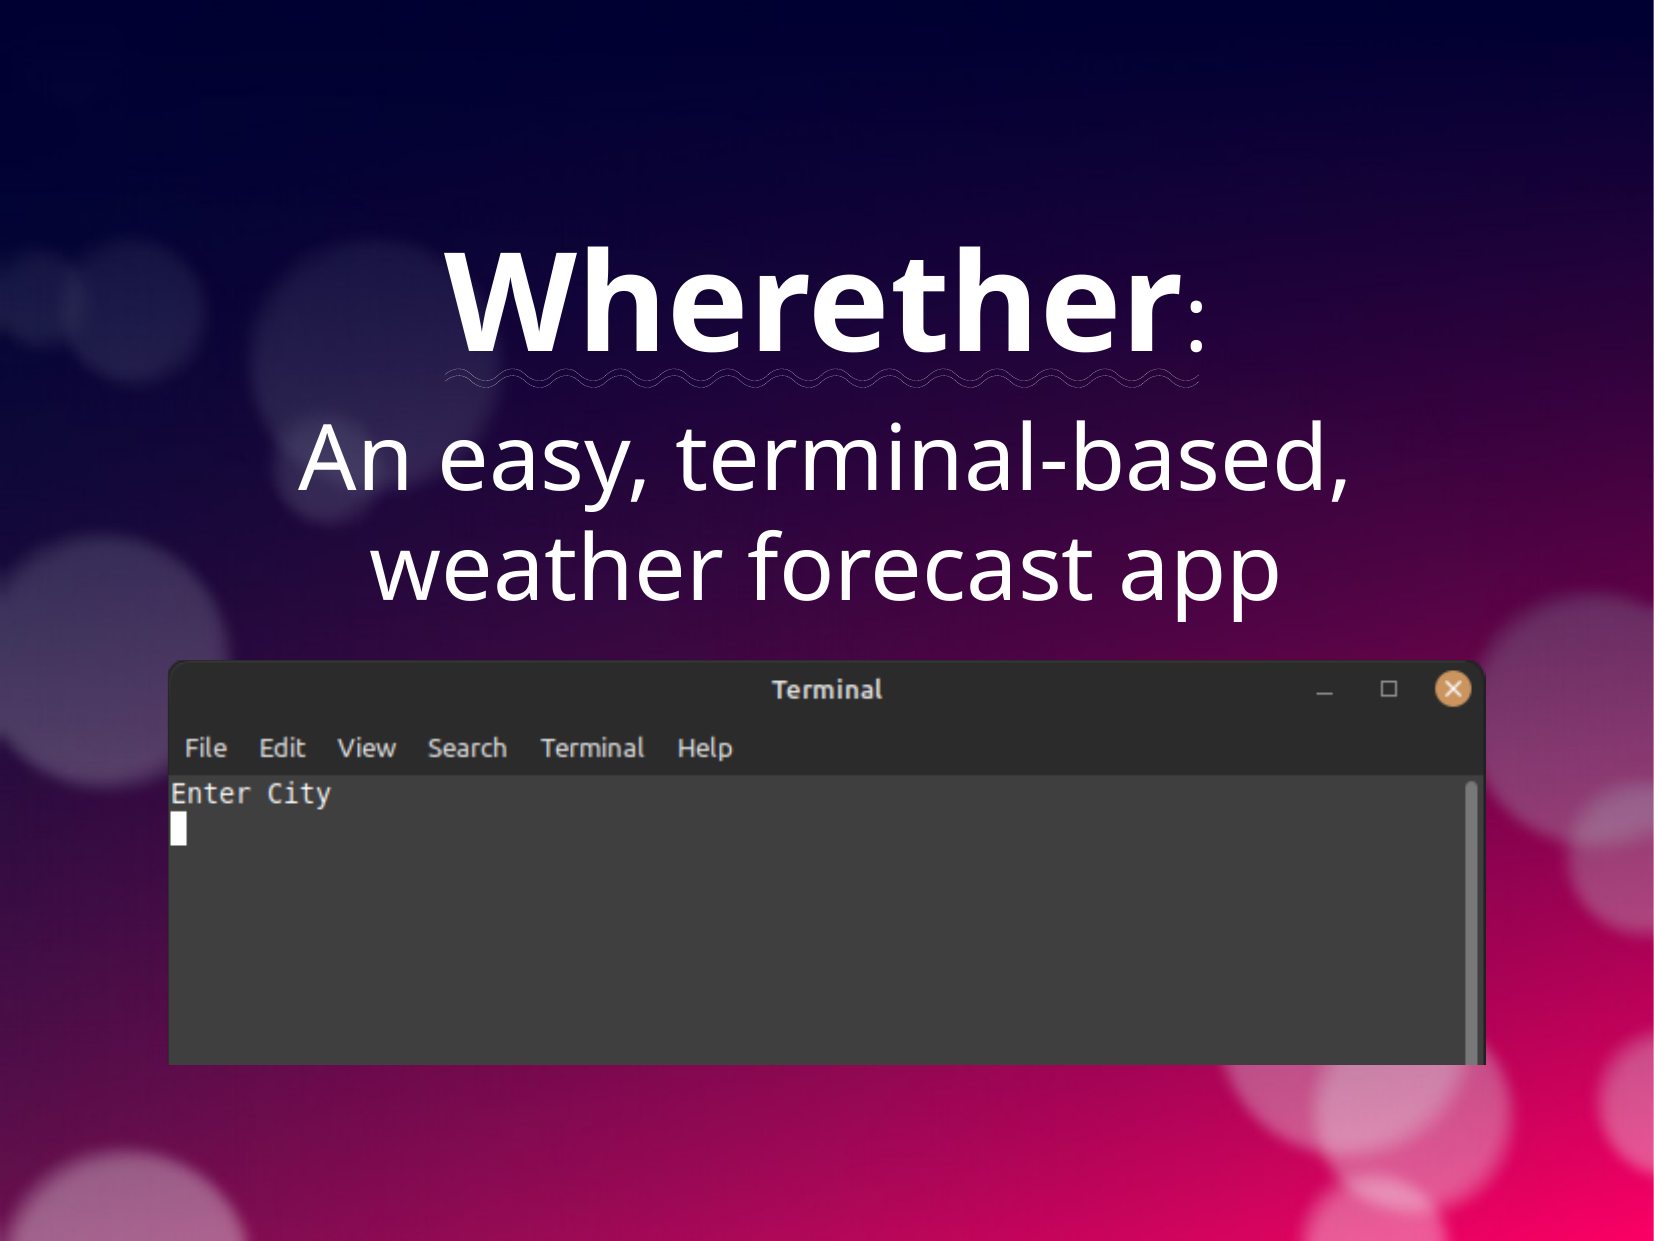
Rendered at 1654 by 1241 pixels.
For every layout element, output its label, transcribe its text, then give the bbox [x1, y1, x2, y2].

text_box Wherether: An easy, terminal-based, weather forecast app [82, 230, 1571, 602]
picture [0, 0, 1654, 1241]
